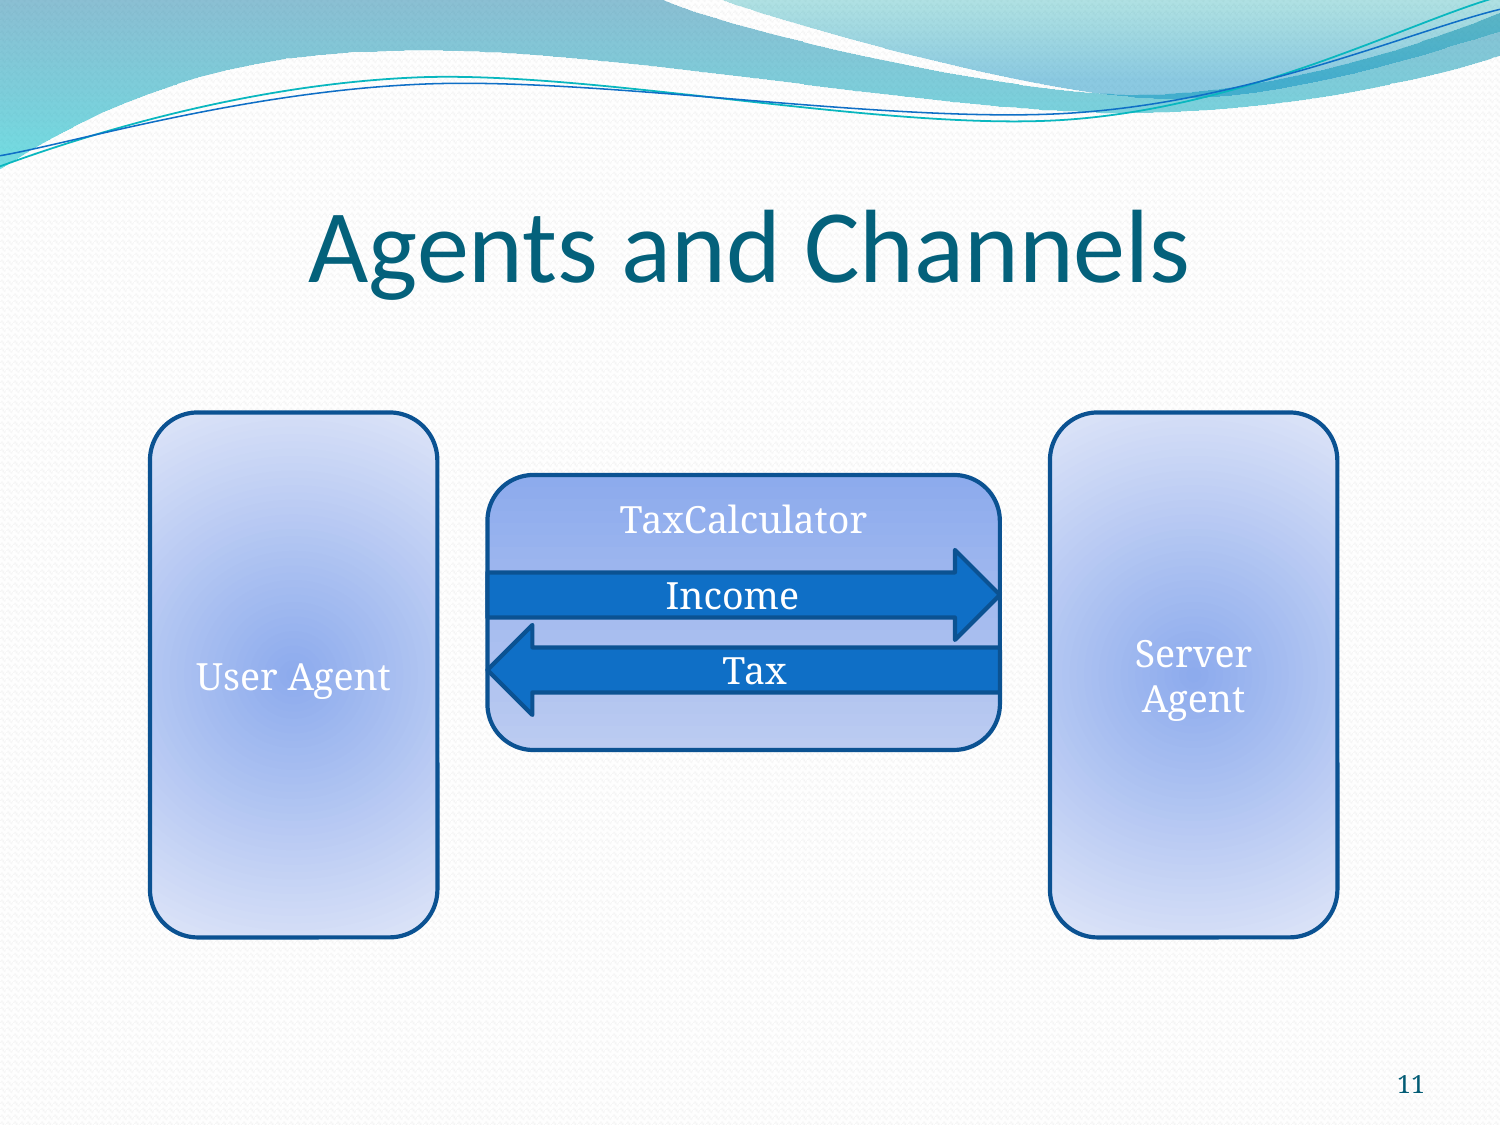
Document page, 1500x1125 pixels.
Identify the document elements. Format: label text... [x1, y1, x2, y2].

text_box User Agent [147, 410, 440, 940]
slide_number 11 [1299, 1042, 1425, 1103]
text_box TaxCalculator [485, 597, 1002, 668]
text_box TaxCalculator [485, 472, 1002, 593]
text_box Tax [485, 622, 1002, 717]
text_box TaxCalculator [485, 649, 1003, 753]
title Agents and Channels [75, 115, 1425, 303]
text_box Server Agent [1047, 410, 1340, 940]
text_box Income [485, 547, 1003, 642]
